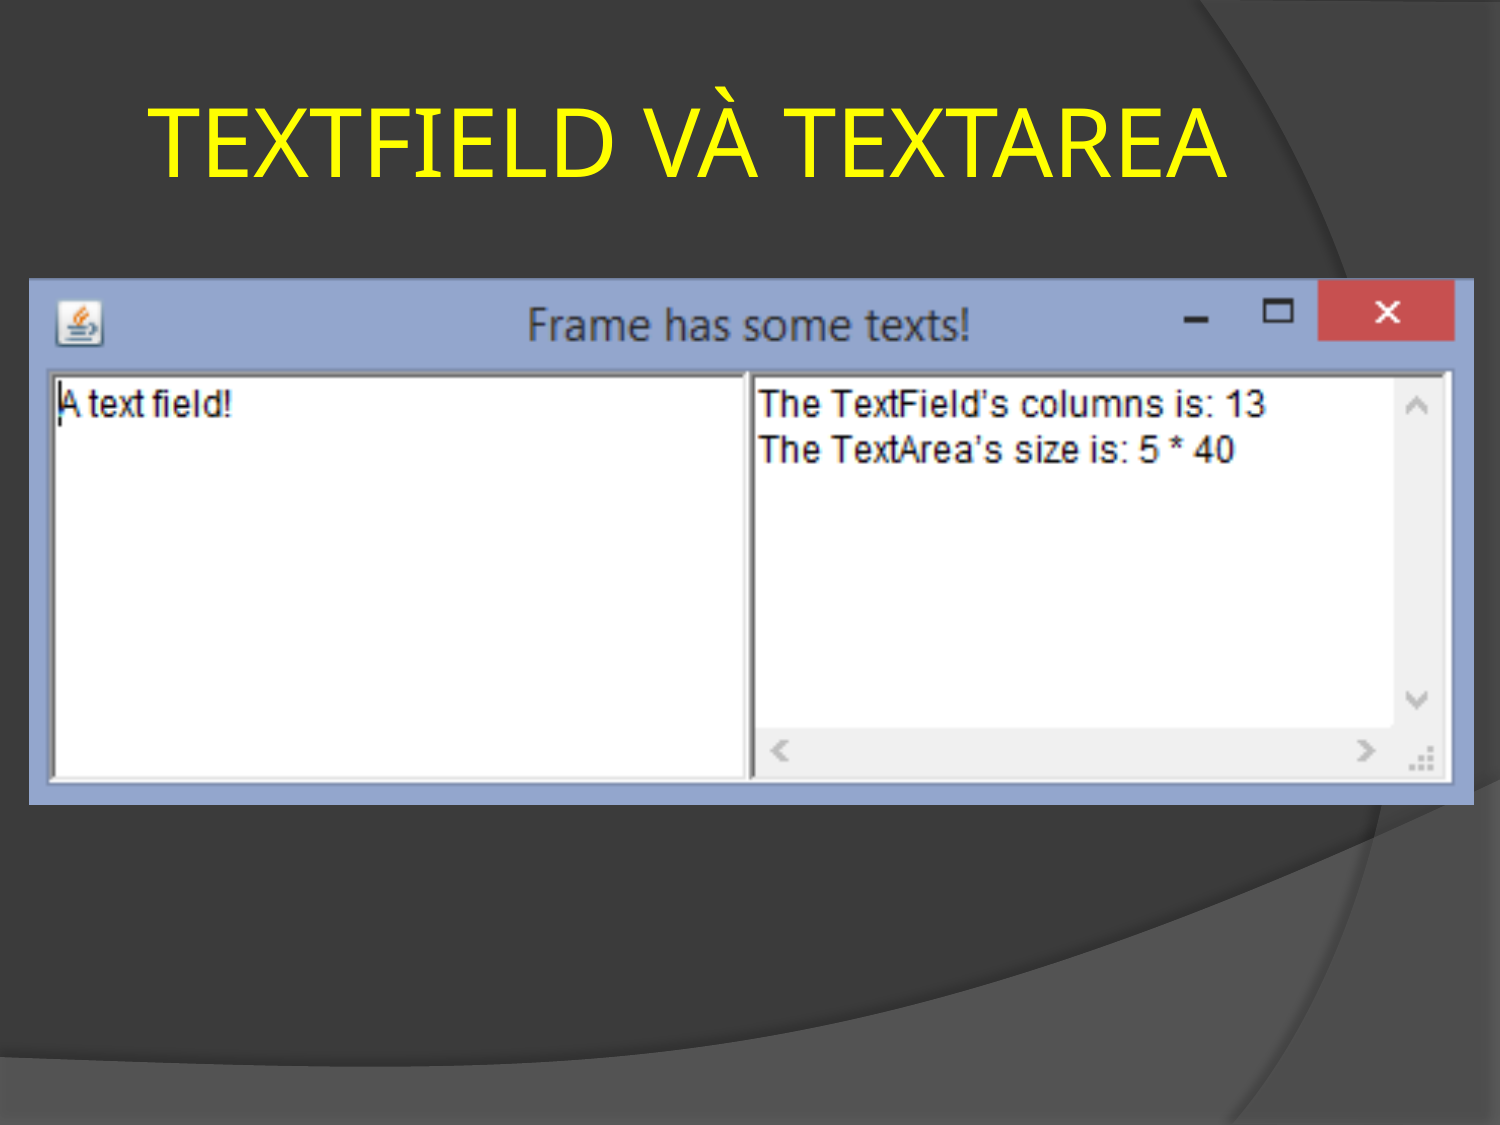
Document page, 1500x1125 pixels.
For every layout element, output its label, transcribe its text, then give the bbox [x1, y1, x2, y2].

text_box TEXTFIELD VÀ TEXTAREA [75, 45, 1300, 233]
picture [29, 278, 1474, 805]
